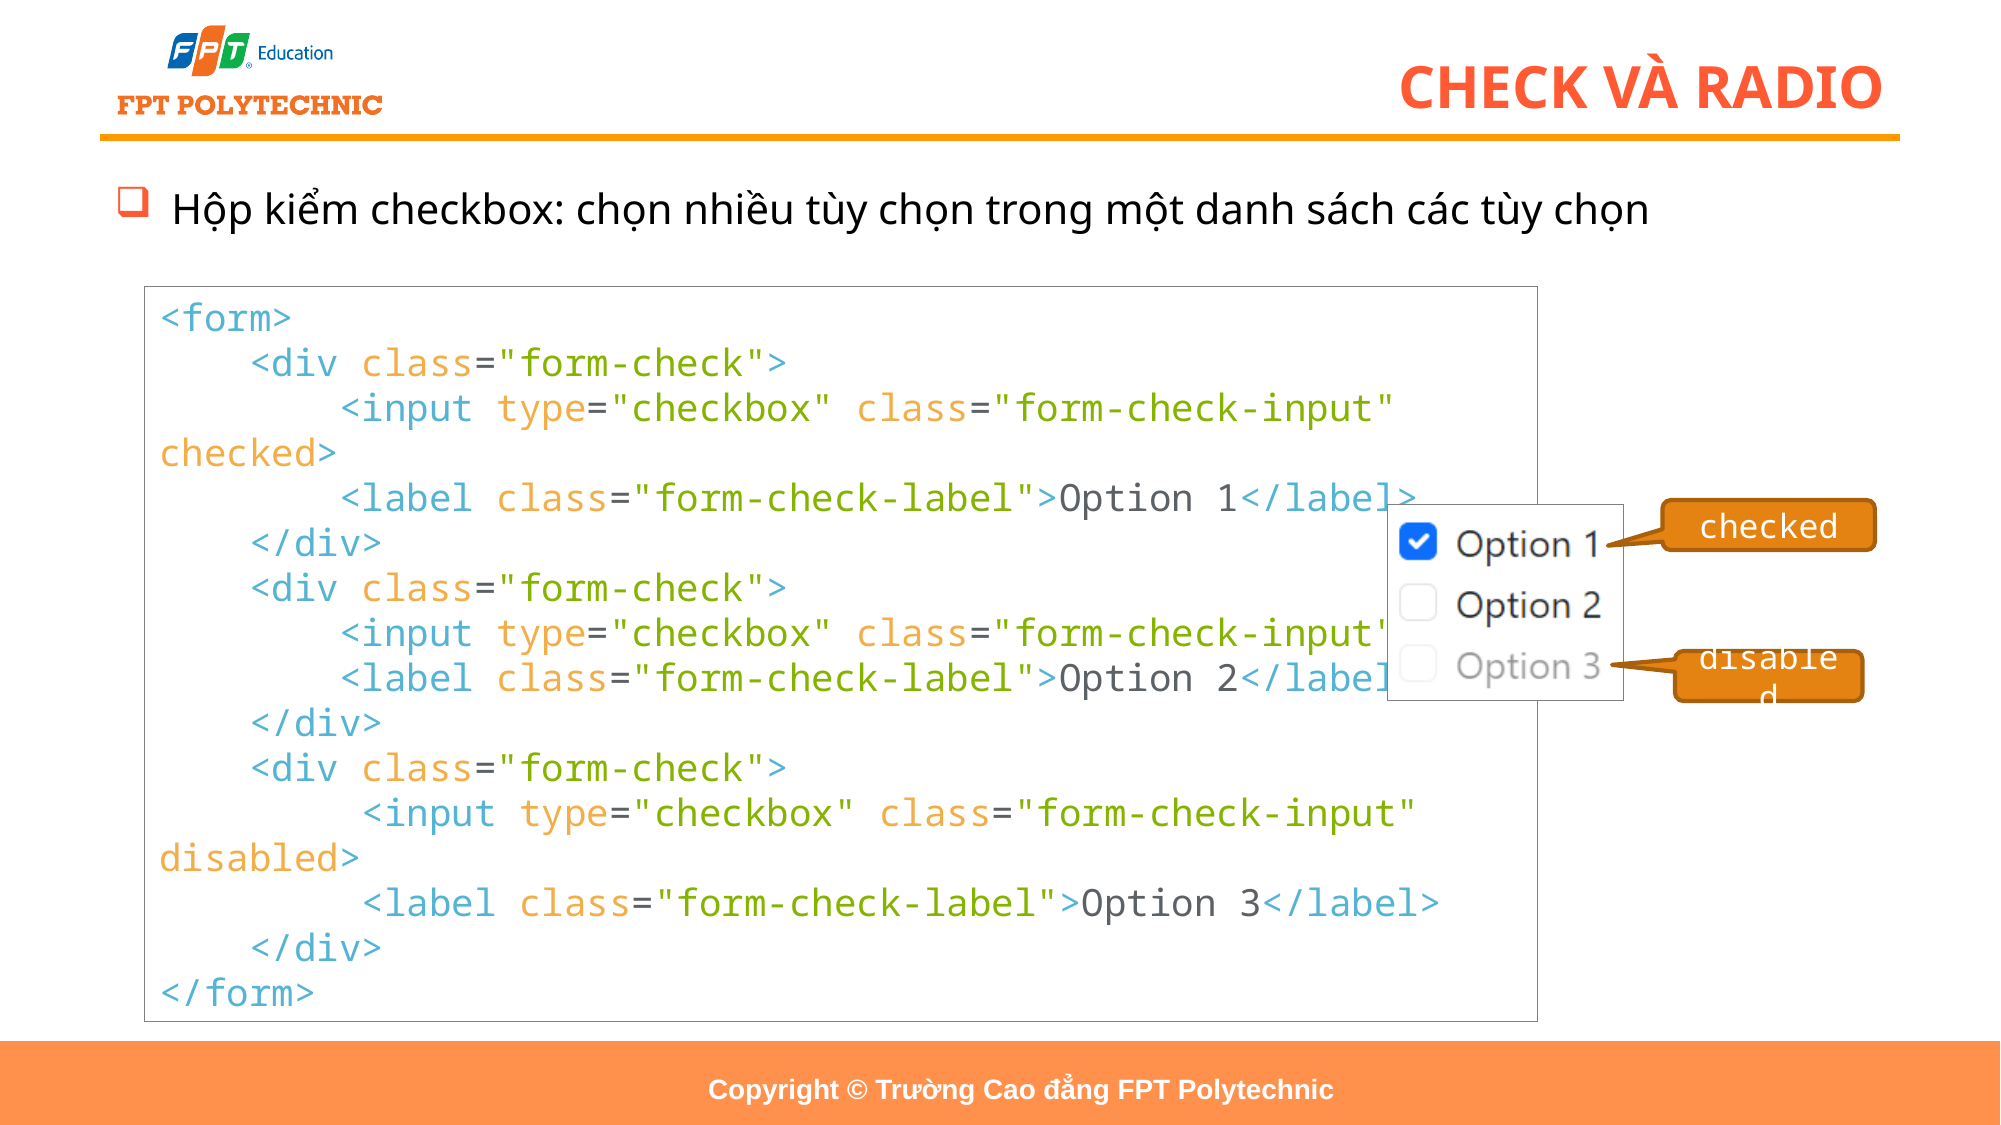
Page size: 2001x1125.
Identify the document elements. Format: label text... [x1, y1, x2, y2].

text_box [0, 1040, 2000, 1125]
text_box disabled [1627, 648, 1865, 704]
title CHECK VÀ RADIO [450, 45, 1900, 125]
picture [108, 12, 392, 136]
picture [1387, 503, 1624, 702]
text_box Hộp kiểm checkbox: chọn nhiều tùy chọn trong một danh sách các tùy chọn [99, 174, 1900, 1038]
text_box <form> <div class="form-check"> <input type="checkbox" class="form-check-input" checked> <label class="form-check-label">Option 1</label> </div> <div class="form-check"> <input type="checkbox" class="form-check-input"> <label class="form-check-label">Option 2</label> </div> <div class="form-check"> <input type="checkbox" class="form-check-input" disabled> <label class="form-check-label">Option 3</label> </div> </form> [144, 286, 1538, 1022]
text_box checked [1627, 497, 1878, 553]
